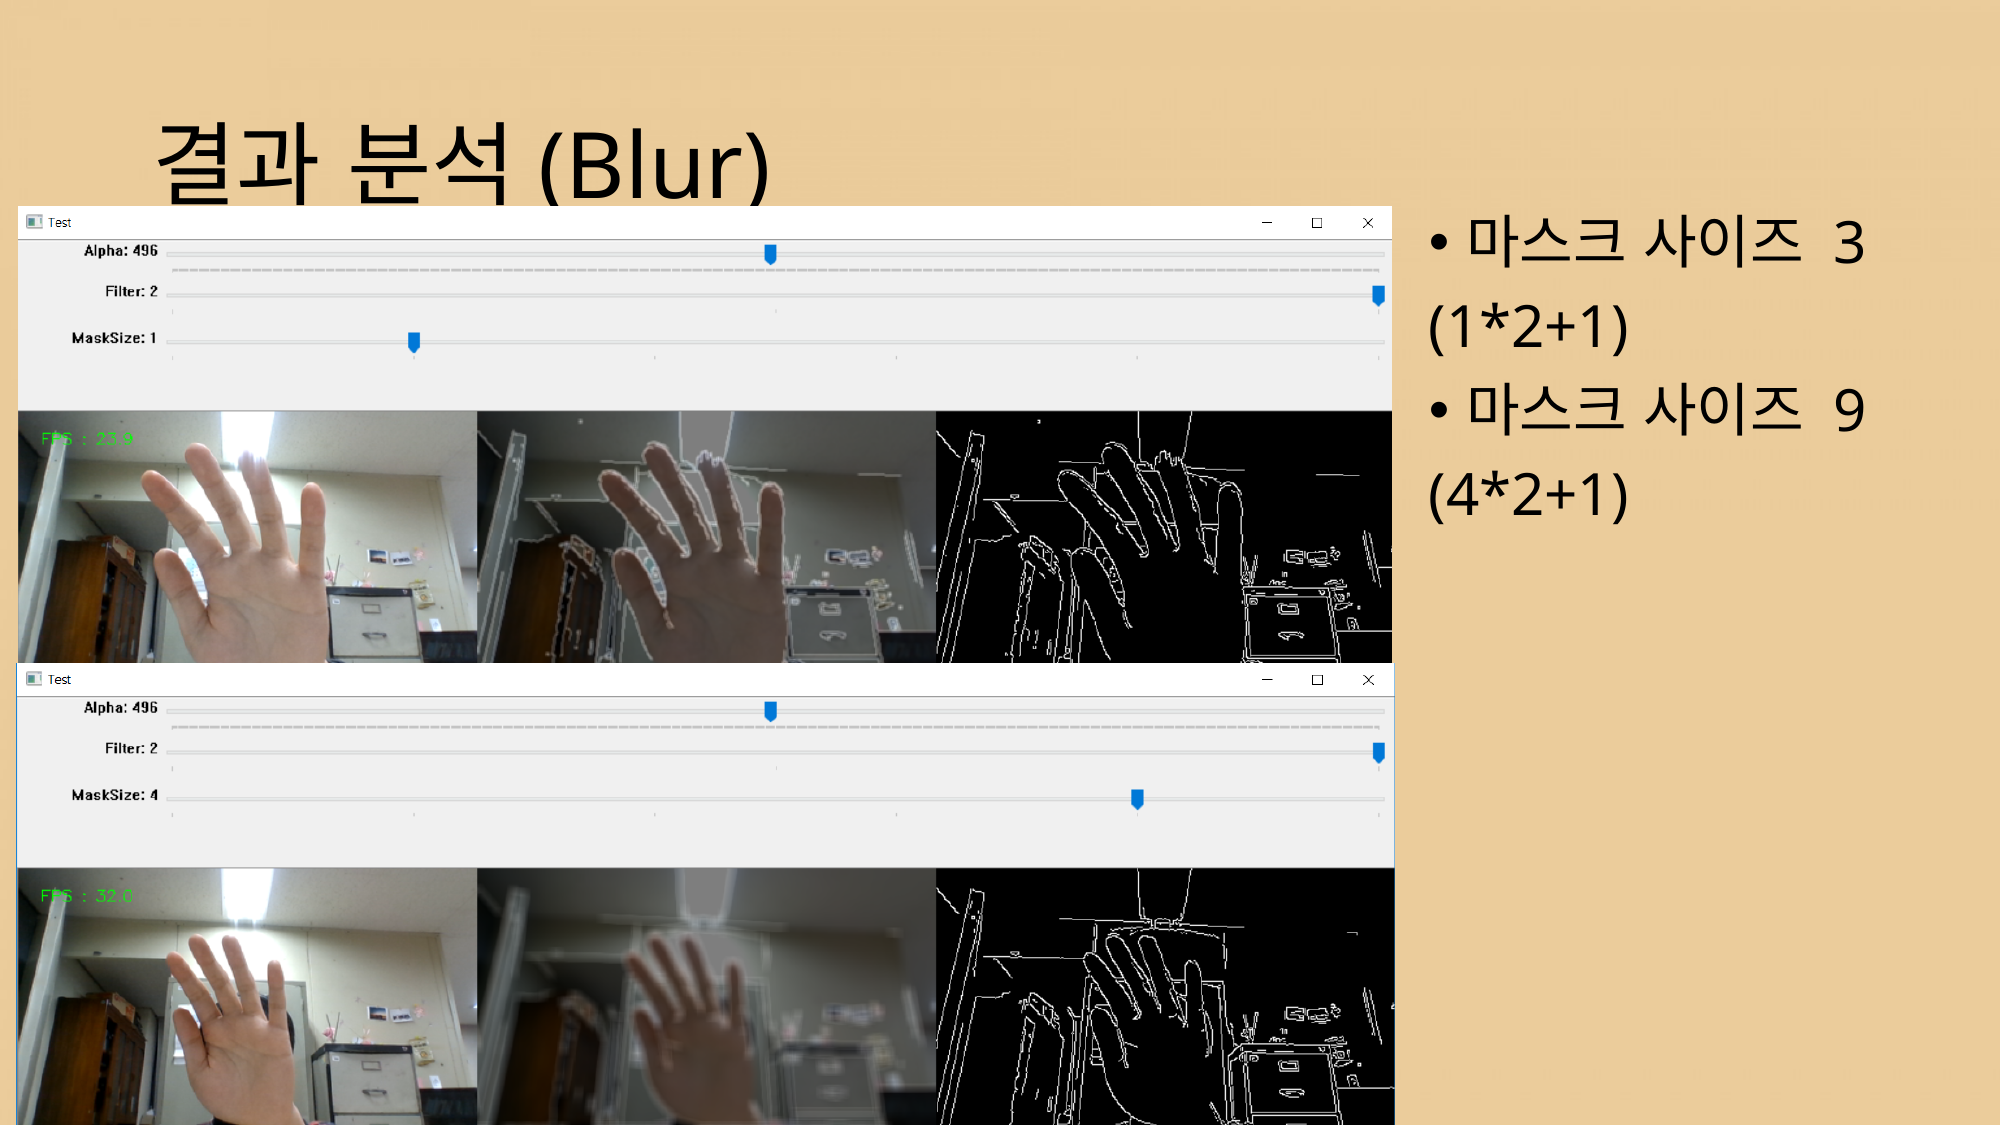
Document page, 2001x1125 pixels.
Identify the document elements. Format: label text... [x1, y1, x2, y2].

picture [0, 0, 2000, 1125]
list 마스크 사이즈 3 (1*2+1) 마스크 사이즈 9 (4*2+1) [1413, 206, 1918, 865]
title 결과 분석(Blur) [137, 59, 1863, 278]
